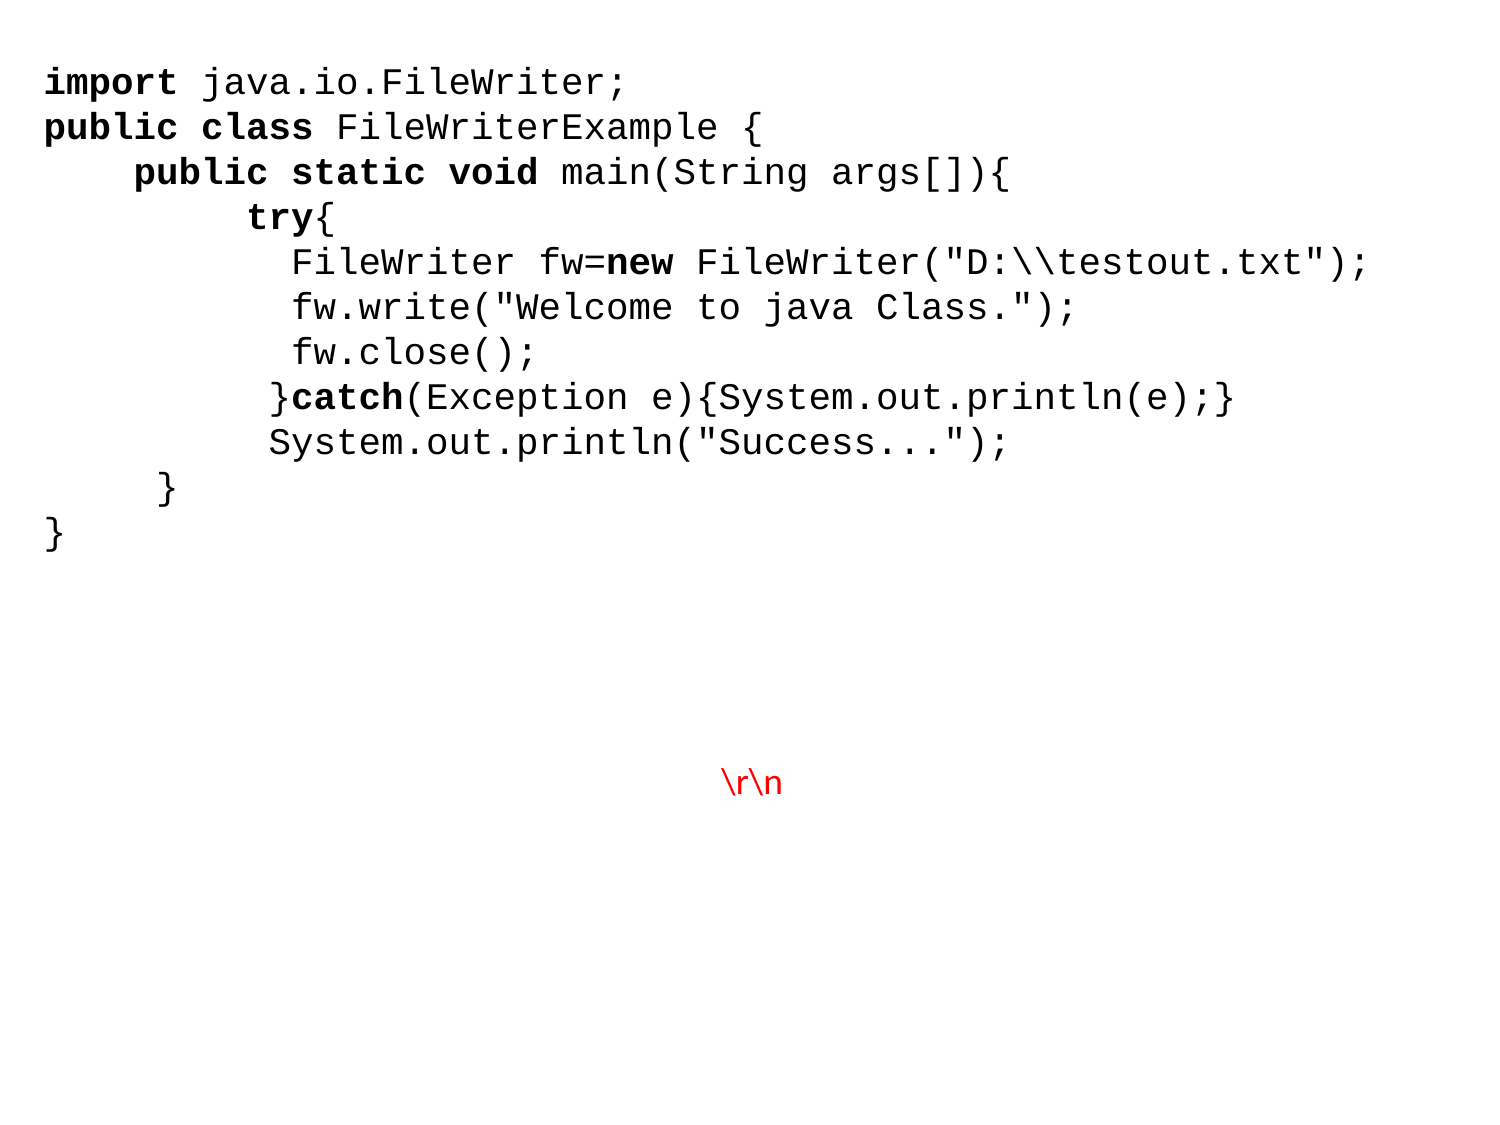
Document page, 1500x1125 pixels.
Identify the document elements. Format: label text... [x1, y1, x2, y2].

text_box import java.io.FileWriter; public class FileWriterExample { public static void main(String args[]){ try{ FileWriter fw=new FileWriter("D:\\testout.txt"); fw.write("Welcome to java Class."); fw.close(); }catch(Exception e){System.out.println(e);} System.out.println("Success..."); } } [28, 49, 1477, 560]
text_box \r\n [706, 749, 799, 810]
